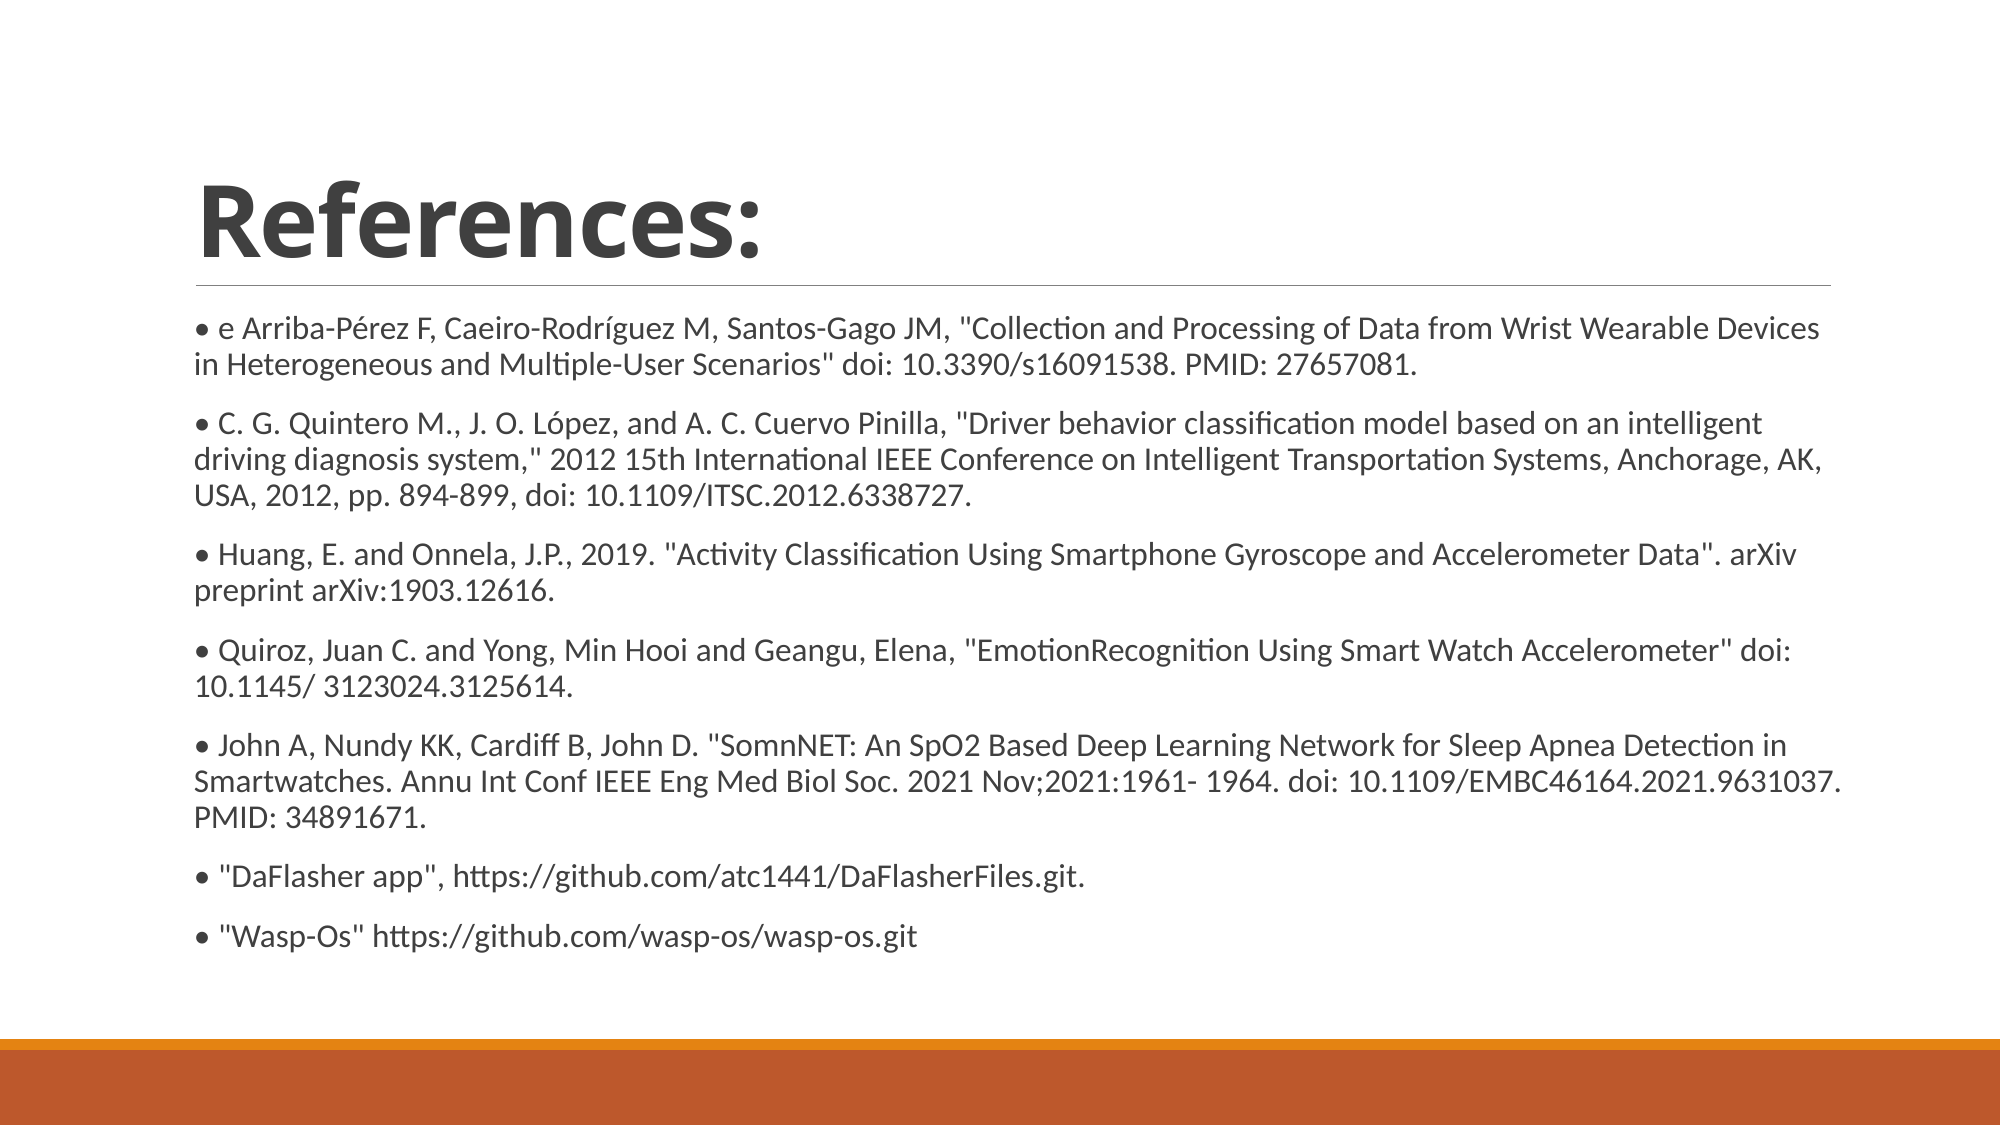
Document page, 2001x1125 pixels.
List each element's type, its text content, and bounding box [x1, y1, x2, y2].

title References: [180, 47, 1830, 285]
list • e Arriba-Pérez F, Caeiro-Rodríguez M, Santos-Gago JM, "Collection and Processing of Data from Wrist Wearable Devices in Heterogeneous and Multiple-User Scenarios" doi: 10.3390/s16091538. PMID: 27657081. • C. G. Quintero M., J. O. López, and A. C. Cuervo Pinilla, "Driver behavior classification model based on an intelligent driving diagnosis system," 2012 15th International IEEE Conference on Intelligent Transportation Systems, Anchorage, AK, USA, 2012, pp. 894-899, doi: 10.1109/ITSC.2012.6338727. • Huang, E. and Onnela, J.P., 2019. "Activity Classification Using Smartphone Gyroscope and Accelerometer Data". arXiv preprint arXiv:1903.12616. • Quiroz, Juan C. and Yong, Min Hooi and Geangu, Elena, "EmotionRecognition Using Smart Watch Accelerometer" doi: 10.1145/ 3123024.3125614. • John A, Nundy KK, Cardiff B, John D. "SomnNET: An SpO2 Based Deep Learning Network for Sleep Apnea Detection in Smartwatches. Annu Int Conf IEEE Eng Med Biol Soc. 2021 Nov;2021:1961- 1964. doi: 10.1109/EMBC46164.2021.9631037. PMID: 34891671. • "DaFlasher app", https://github.com/atc1441/DaFlasherFiles.git. • "Wasp-Os" https://github.com/wasp-os/wasp-os.git [180, 302, 1852, 963]
